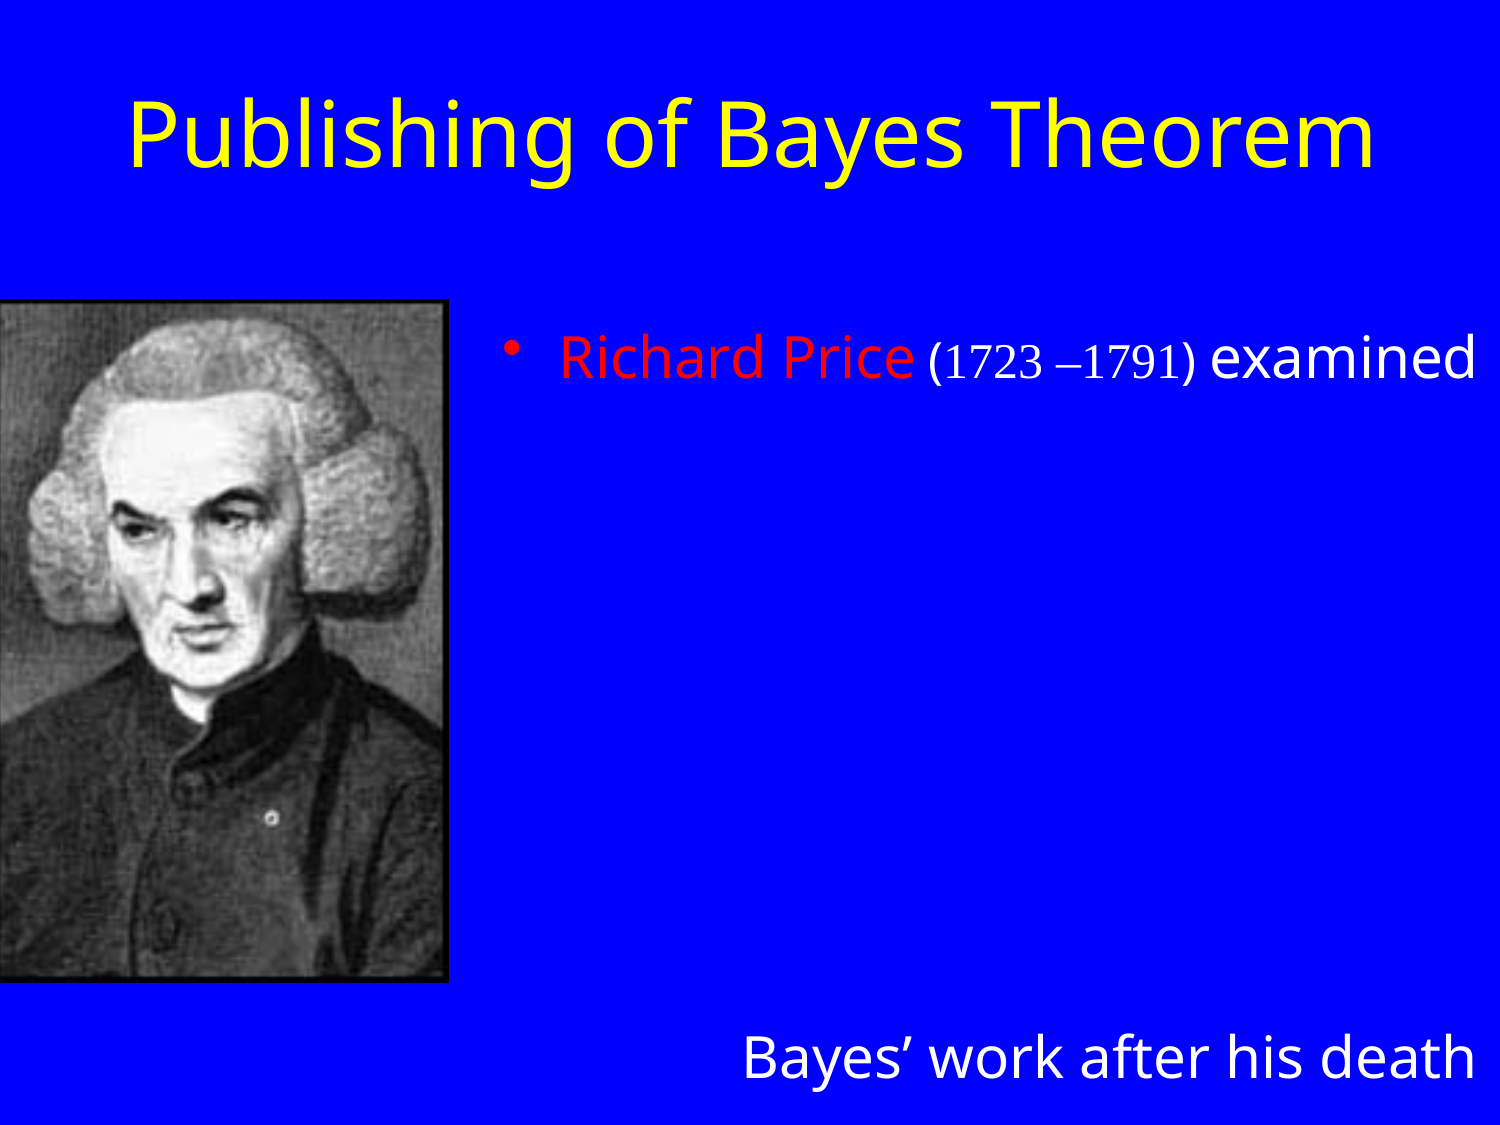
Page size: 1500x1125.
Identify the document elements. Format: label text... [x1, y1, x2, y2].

title Publishing of Bayes Theorem [5, 24, 1500, 238]
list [0, 299, 449, 983]
list Richard Price (1723 –1791) examined Bayes’ work after his death Responsible for the communication to the Royal Society on Bayes’ work An Essay Toward Solving a Problem in the Doctrine of Chances [487, 312, 1500, 1125]
